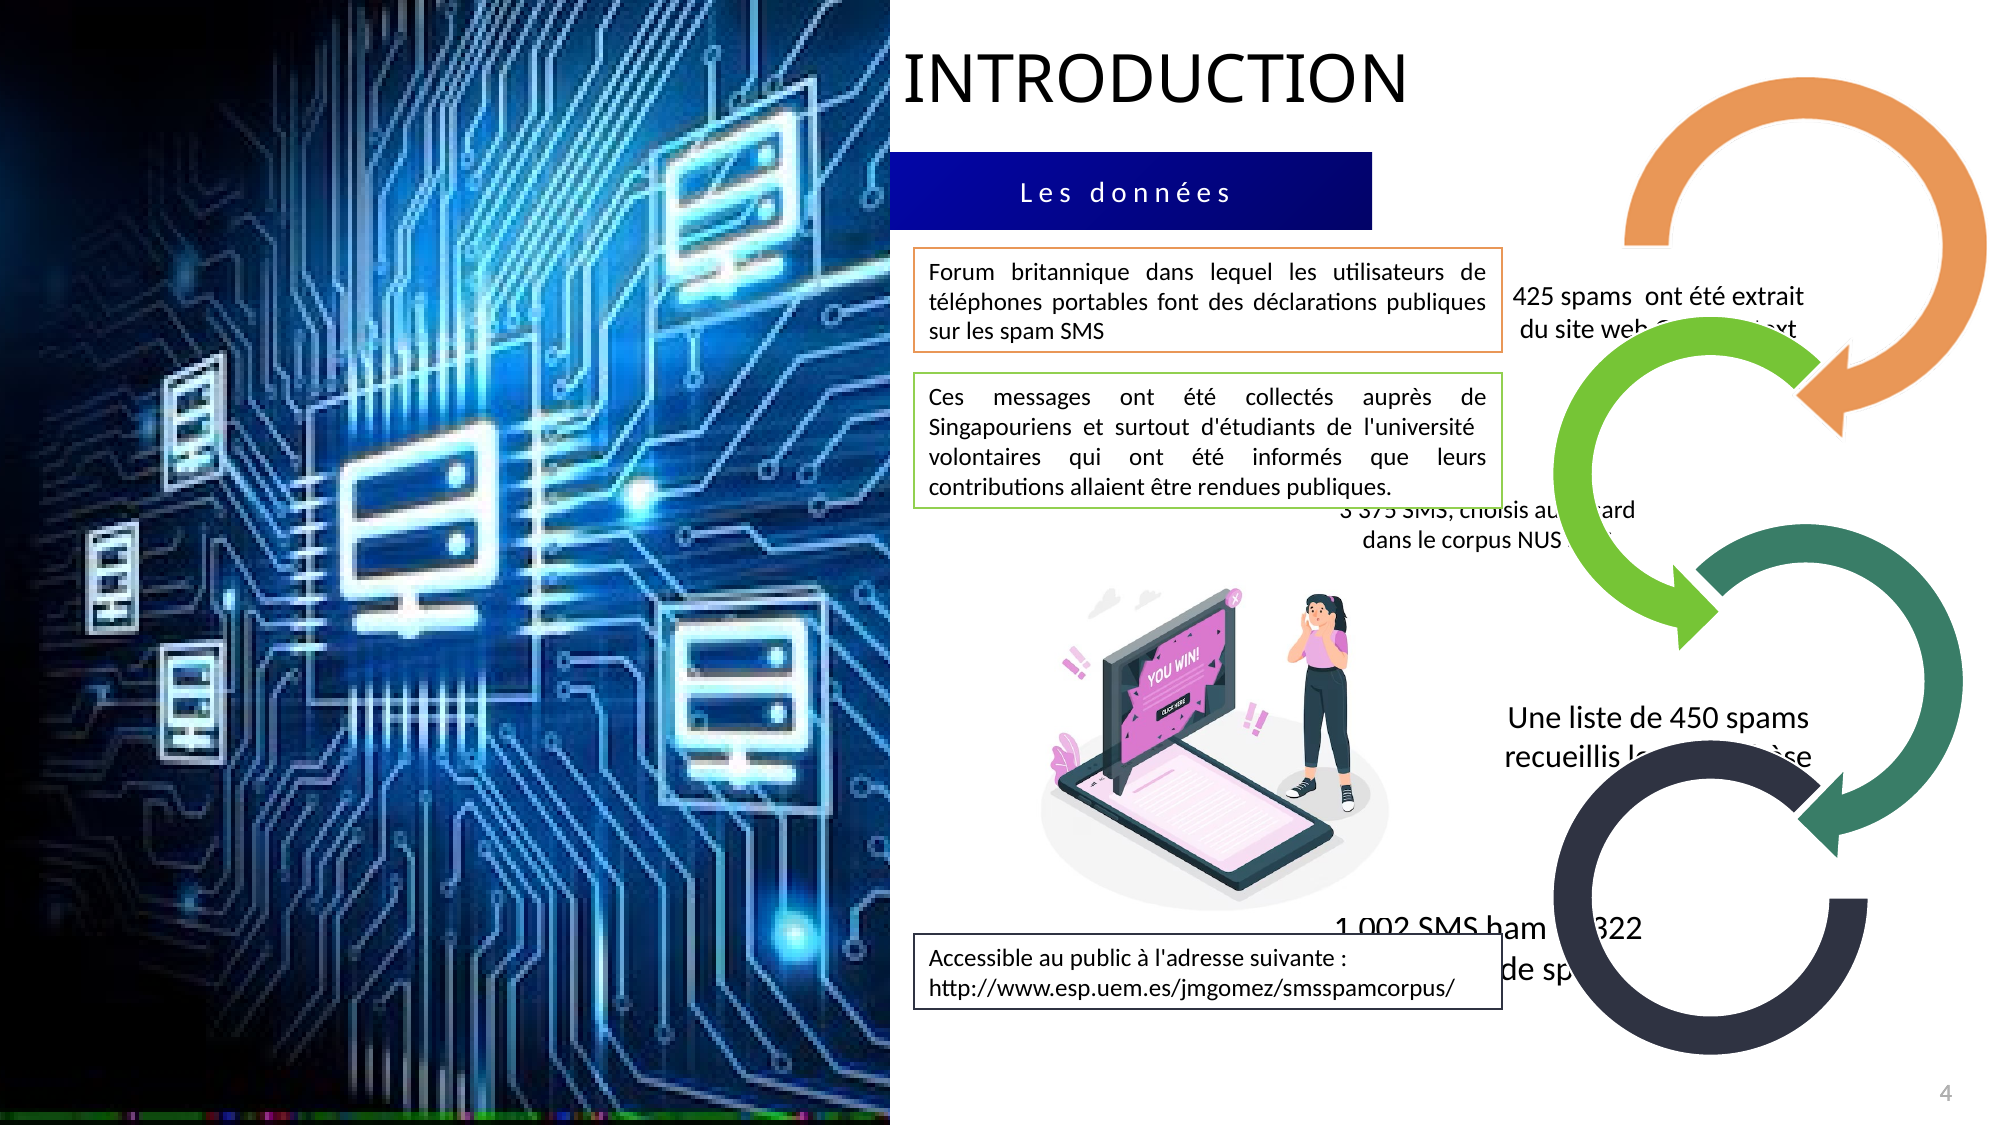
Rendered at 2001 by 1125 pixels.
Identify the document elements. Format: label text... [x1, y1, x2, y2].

picture [0, 0, 890, 1125]
title INTRODUCTION [890, 0, 1856, 134]
text_box [1668, 1051, 1753, 1057]
picture [1036, 562, 1393, 918]
slide_number 4 [1894, 1061, 1968, 1121]
list Les données [890, 152, 1182, 230]
text_box Ces messages ont été collectés auprès de Singapouriens et surtout d'étudiants de l'université volontaires qui ont été informés que leurs contributions allaient être rendues publiques. [913, 372, 1182, 509]
picture [1621, 74, 1990, 444]
text_box Accessible au public à l'adresse suivante : http://www.esp.uem.es/jmgomez/smsspamcorpus/ [913, 933, 1182, 1010]
text_box Forum britannique dans lequel les utilisateurs de téléphones portables font des déclarations publiques sur les spam SMS [913, 247, 1182, 353]
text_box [1182, 74, 2000, 1051]
